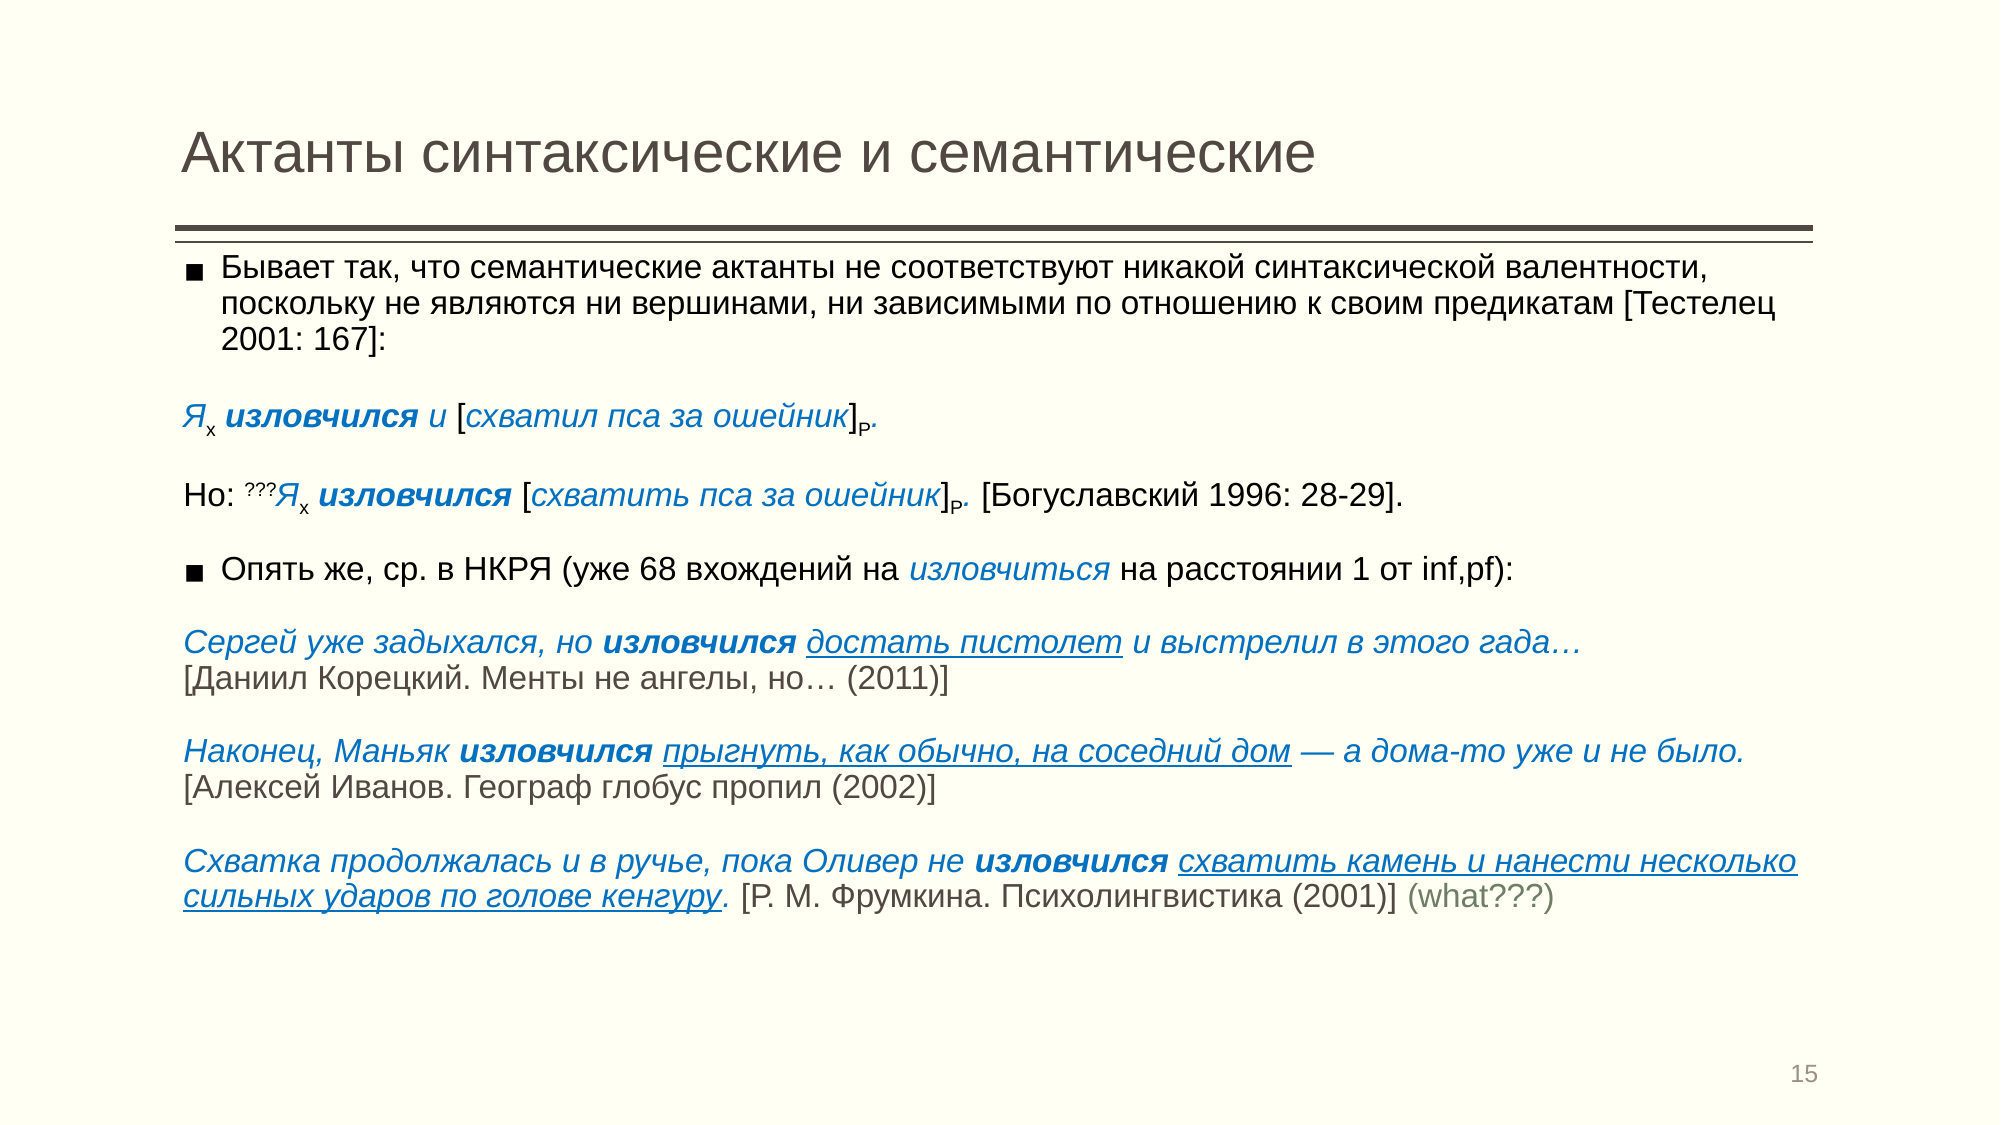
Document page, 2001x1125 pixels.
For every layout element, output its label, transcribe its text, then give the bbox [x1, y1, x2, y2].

slide_number 15 [1518, 1042, 1819, 1103]
list Бывает так, что семантические актанты не соответствуют никакой синтаксической валентности, поскольку не являются ни вершинами, ни зависимыми по отношению к своим предикатам [Тестелец 2001: 167]: Яx изловчился и [схватил пса за ошейник]P. Но: ???Яx изловчился [схватить пса за ошейник]P. [Богуславский 1996: 28-29]. Опять же, ср. в НКРЯ (уже 68 вхождений на изловчиться на расстоянии 1 от inf,pf): Сергей уже задыхался, но изловчился достать пистолет и выстрелил в этого гада… [Даниил Корецкий. Менты не ангелы, но… (2011)] Наконец, Маньяк изловчился прыгнуть, как обычно, на соседний дом ― а дома-то уже и не было. [Алексей Иванов. Географ глобус пропил (2002)] Схватка продолжалась и в ручье, пока Оливер не изловчился схватить камень и нанести несколько сильных ударов по голове кенгуру. [Р. М. Фрумкина. Психолингвистика (2001)] (what???) [183, 242, 1821, 993]
title Актанты синтаксические и семантические [181, 12, 1819, 193]
